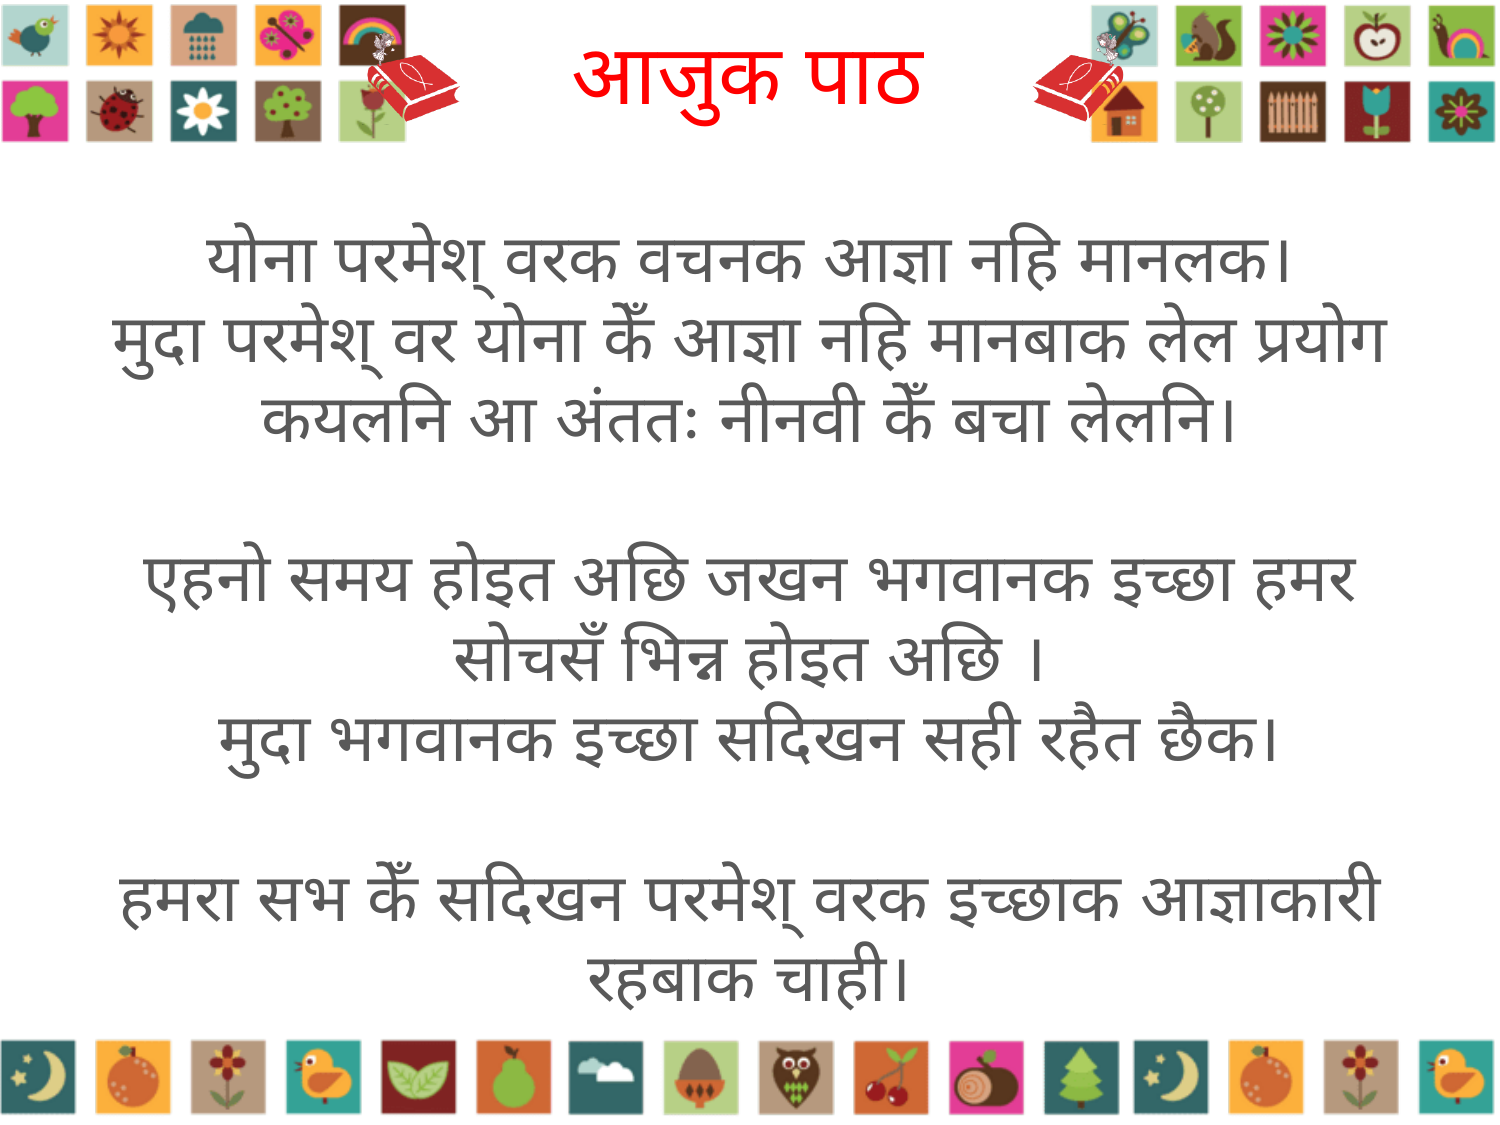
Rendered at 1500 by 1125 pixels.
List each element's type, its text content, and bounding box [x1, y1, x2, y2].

text_box योना परमेश् वरक वचनक आज्ञा नहि मानलक। मुदा परमेश् वर योना केँ आज्ञा नहि मानबाक लेल प्रयोग कयलनि आ अंततः नीनवी केँ बचा लेलनि। एहनो समय होइत अछि जखन भगवानक इच्छा हमर सोचसँ भिन्न होइत अछि । मुदा भगवानक इच्छा सदिखन सही रहैत छैक। हमरा सभ केँ सदिखन परमेश् वरक इच्छाक आज्ञाकारी रहबाक चाही। [76, 208, 1424, 1023]
picture [0, 3, 492, 150]
text_box आजुक पाठ [425, 13, 1078, 129]
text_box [0, 1028, 1500, 1118]
picture [1001, 3, 1500, 150]
